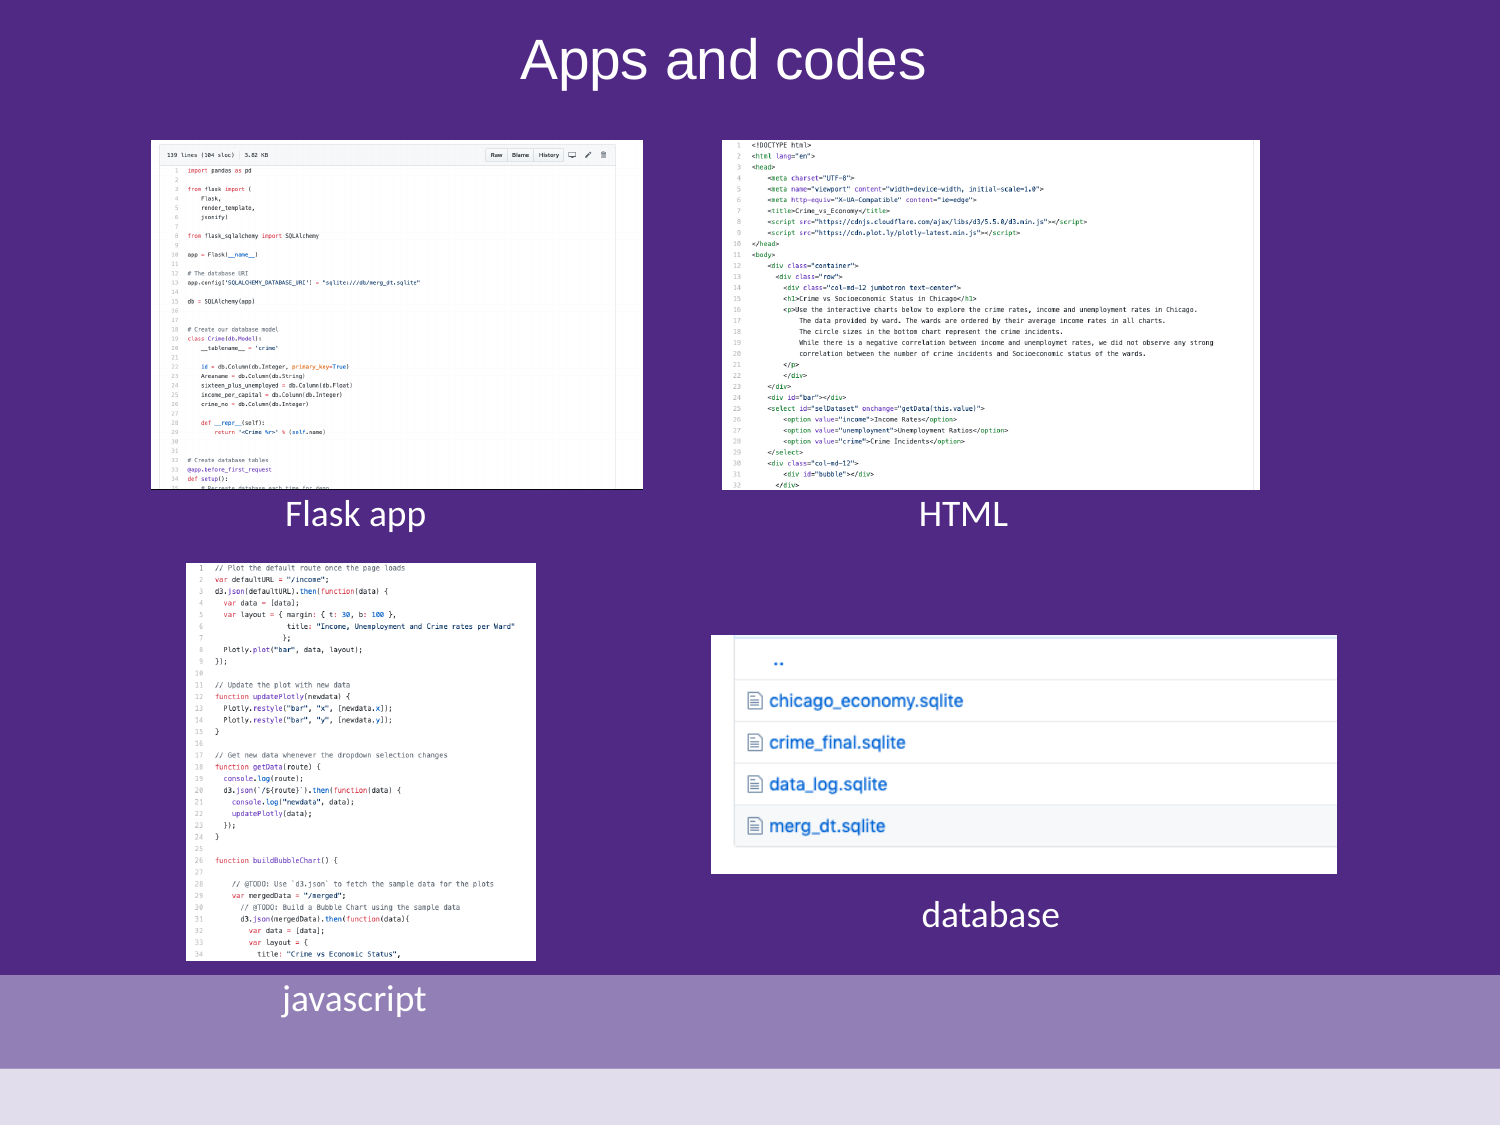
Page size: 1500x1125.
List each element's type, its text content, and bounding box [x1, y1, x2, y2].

picture [0, 0, 1500, 1125]
text_box HTML [904, 499, 1023, 542]
title Apps and codes [0, 14, 1448, 99]
text_box database [906, 882, 1076, 943]
text_box javascript [267, 969, 442, 1026]
text_box Flask app [270, 499, 442, 542]
